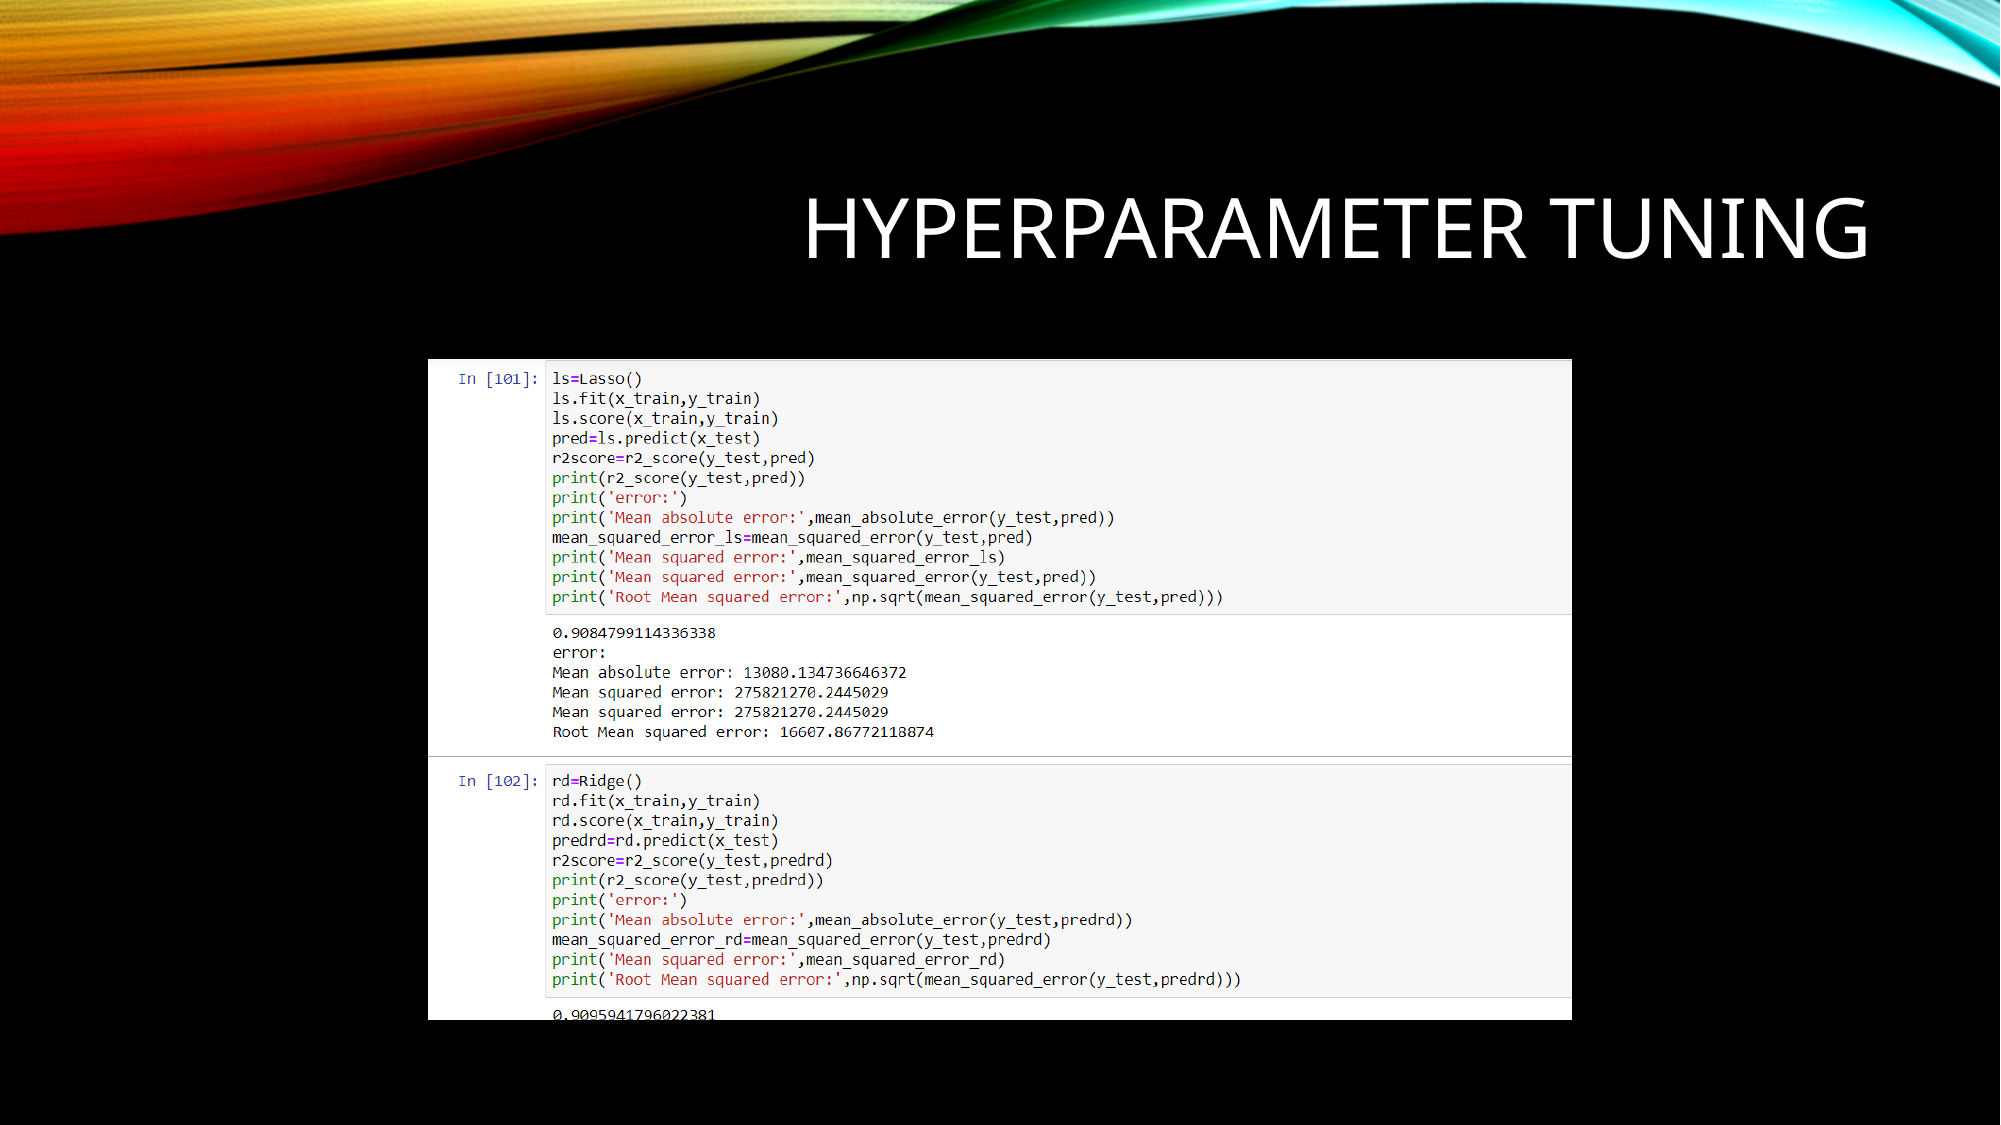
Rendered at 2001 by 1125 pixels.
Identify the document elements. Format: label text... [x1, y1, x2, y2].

picture [0, 0, 2000, 237]
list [428, 359, 1572, 1021]
title HYPERPARAMETER TUNING [474, 125, 1888, 338]
